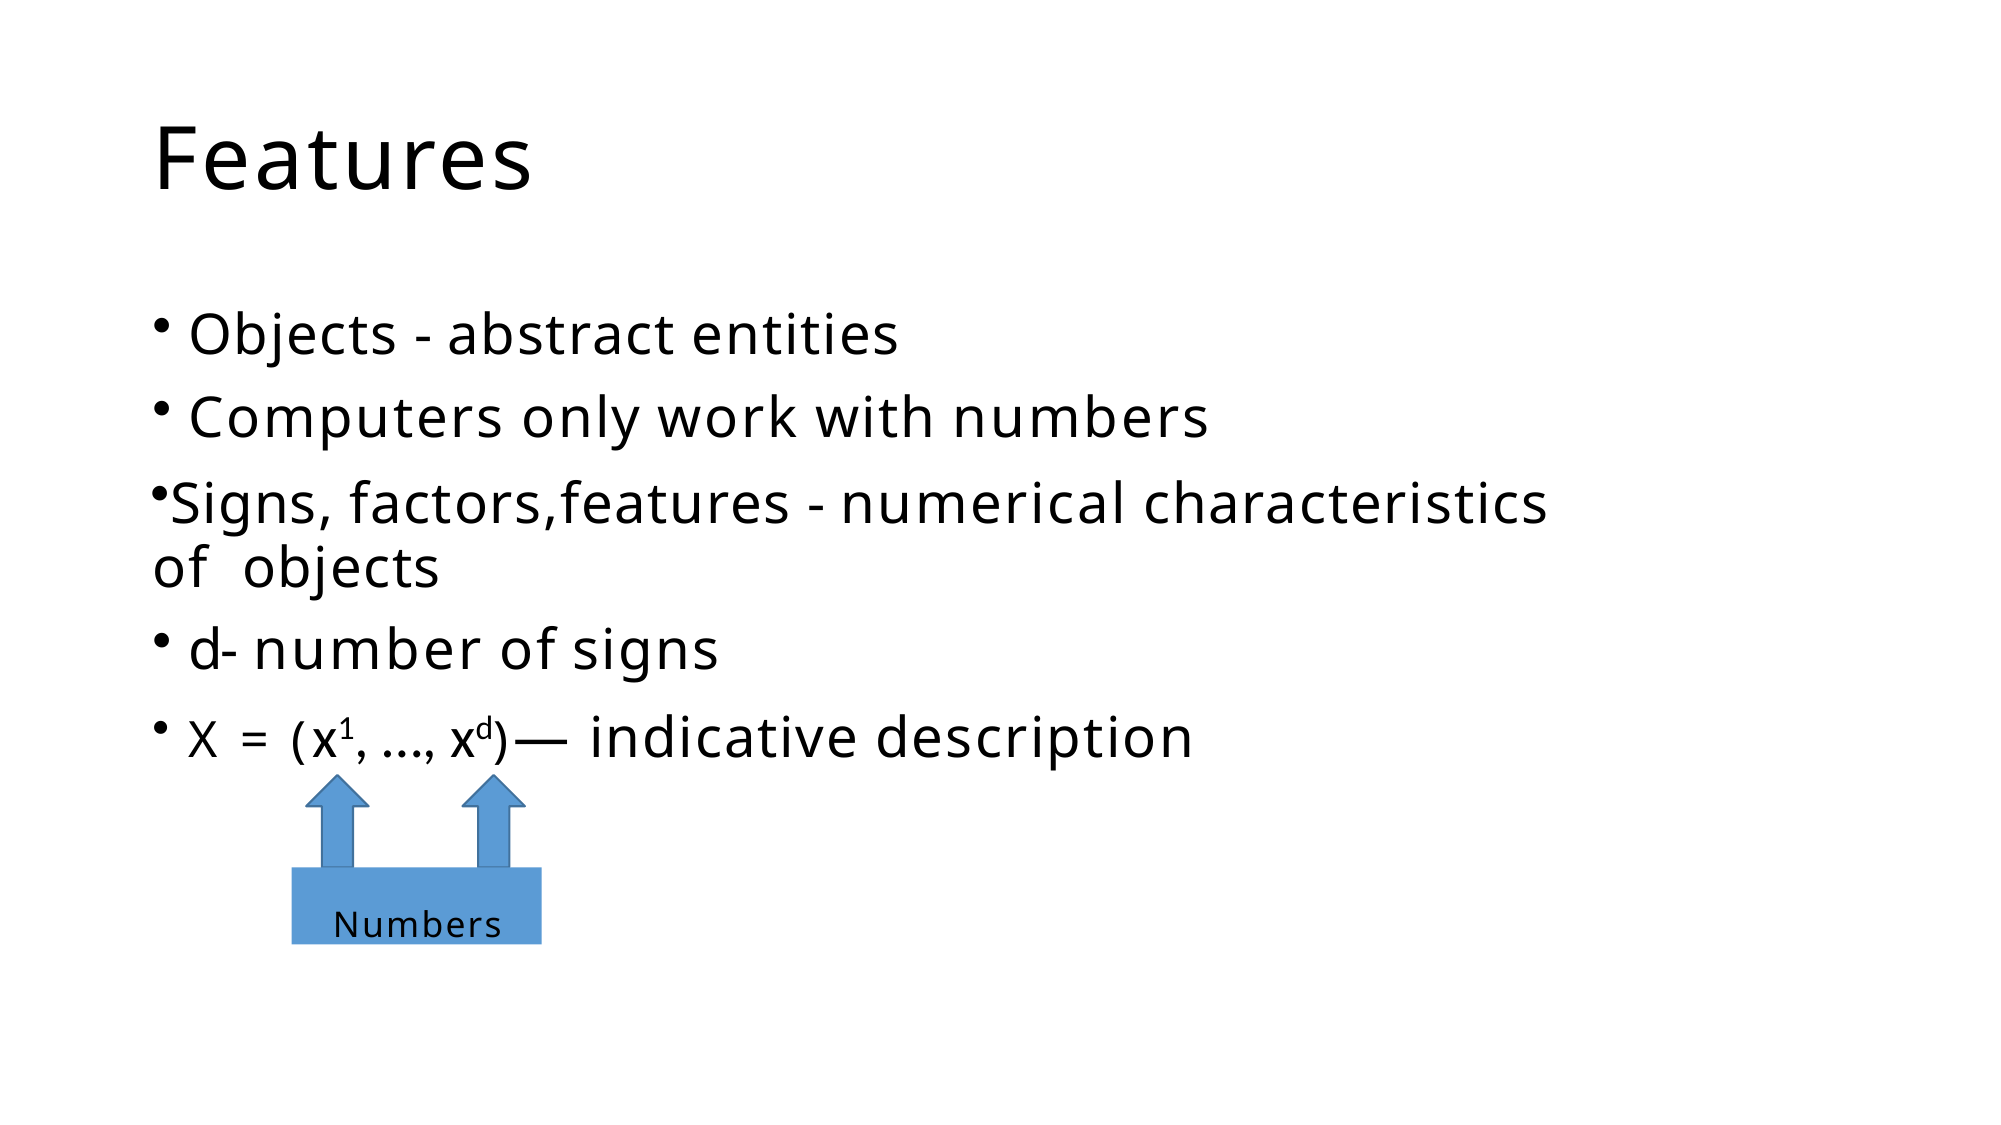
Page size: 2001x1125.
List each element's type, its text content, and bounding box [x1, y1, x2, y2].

text_box Objects - abstract entities Computers only work with numbers Signs, factors,features - numerical characteristics of objects d- number of signs X = (x1, …, xd)— indicative description [150, 281, 1555, 769]
text_box Numbers [291, 867, 542, 945]
text_box Features [150, 100, 950, 208]
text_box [304, 773, 370, 869]
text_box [461, 773, 527, 869]
